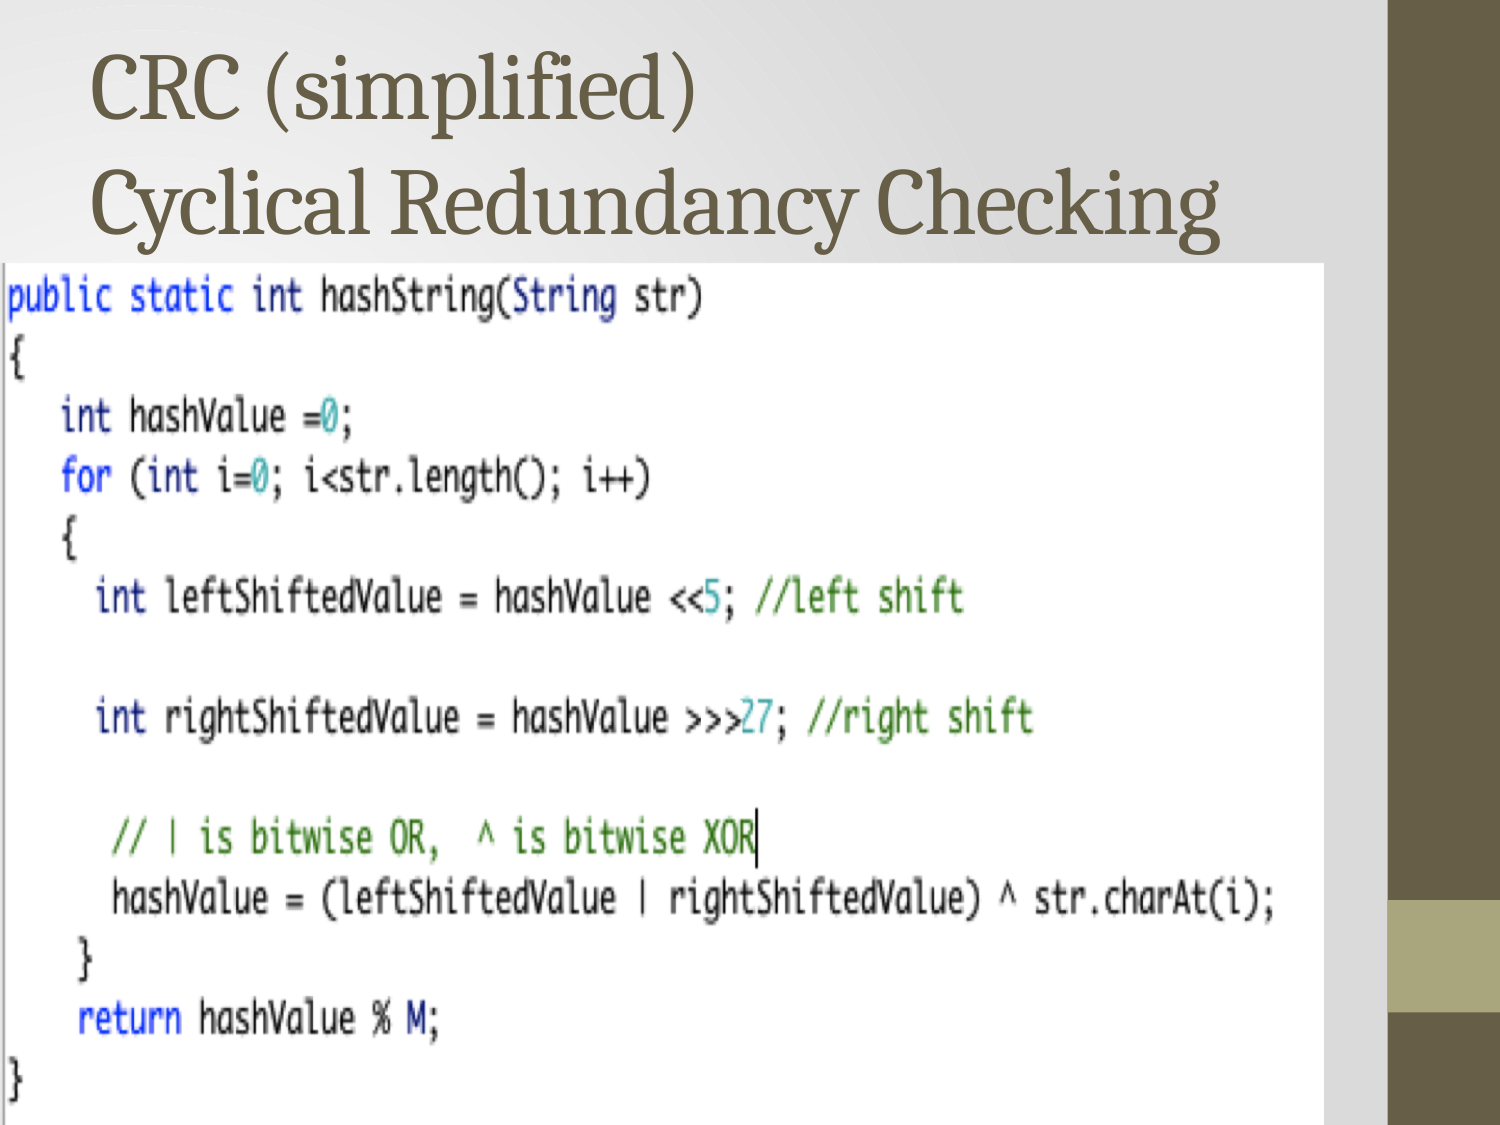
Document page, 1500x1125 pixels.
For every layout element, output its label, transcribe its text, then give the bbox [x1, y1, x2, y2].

picture [0, 261, 1326, 1125]
title CRC (simplified) Cyclical Redundancy Checking [75, 45, 1325, 233]
